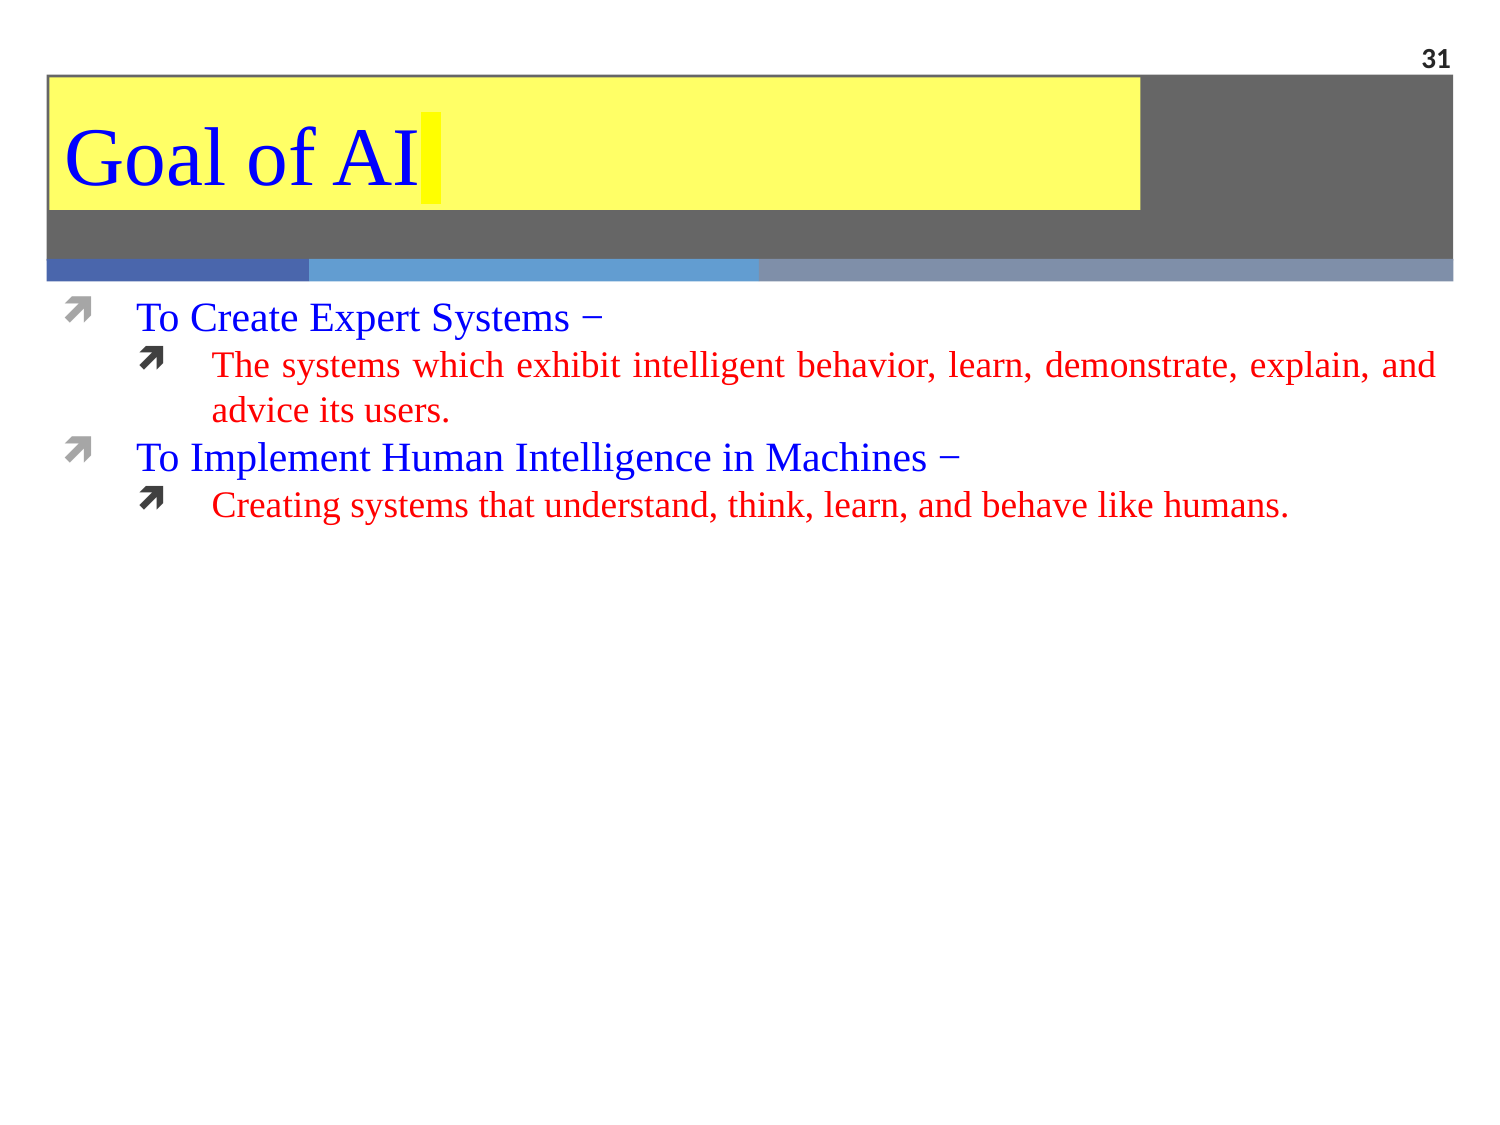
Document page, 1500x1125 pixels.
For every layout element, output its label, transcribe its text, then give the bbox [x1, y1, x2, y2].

text_box Goal of AI [49, 77, 1141, 210]
list To Create Expert Systems − The systems which exhibit intelligent behavior, learn, demonstrate, explain, and advice its users. To Implement Human Intelligence in Machines − Creating systems that understand, think, learn, and behave like humans. [46, 282, 1454, 1055]
slide_number 31 [1362, 27, 1466, 87]
